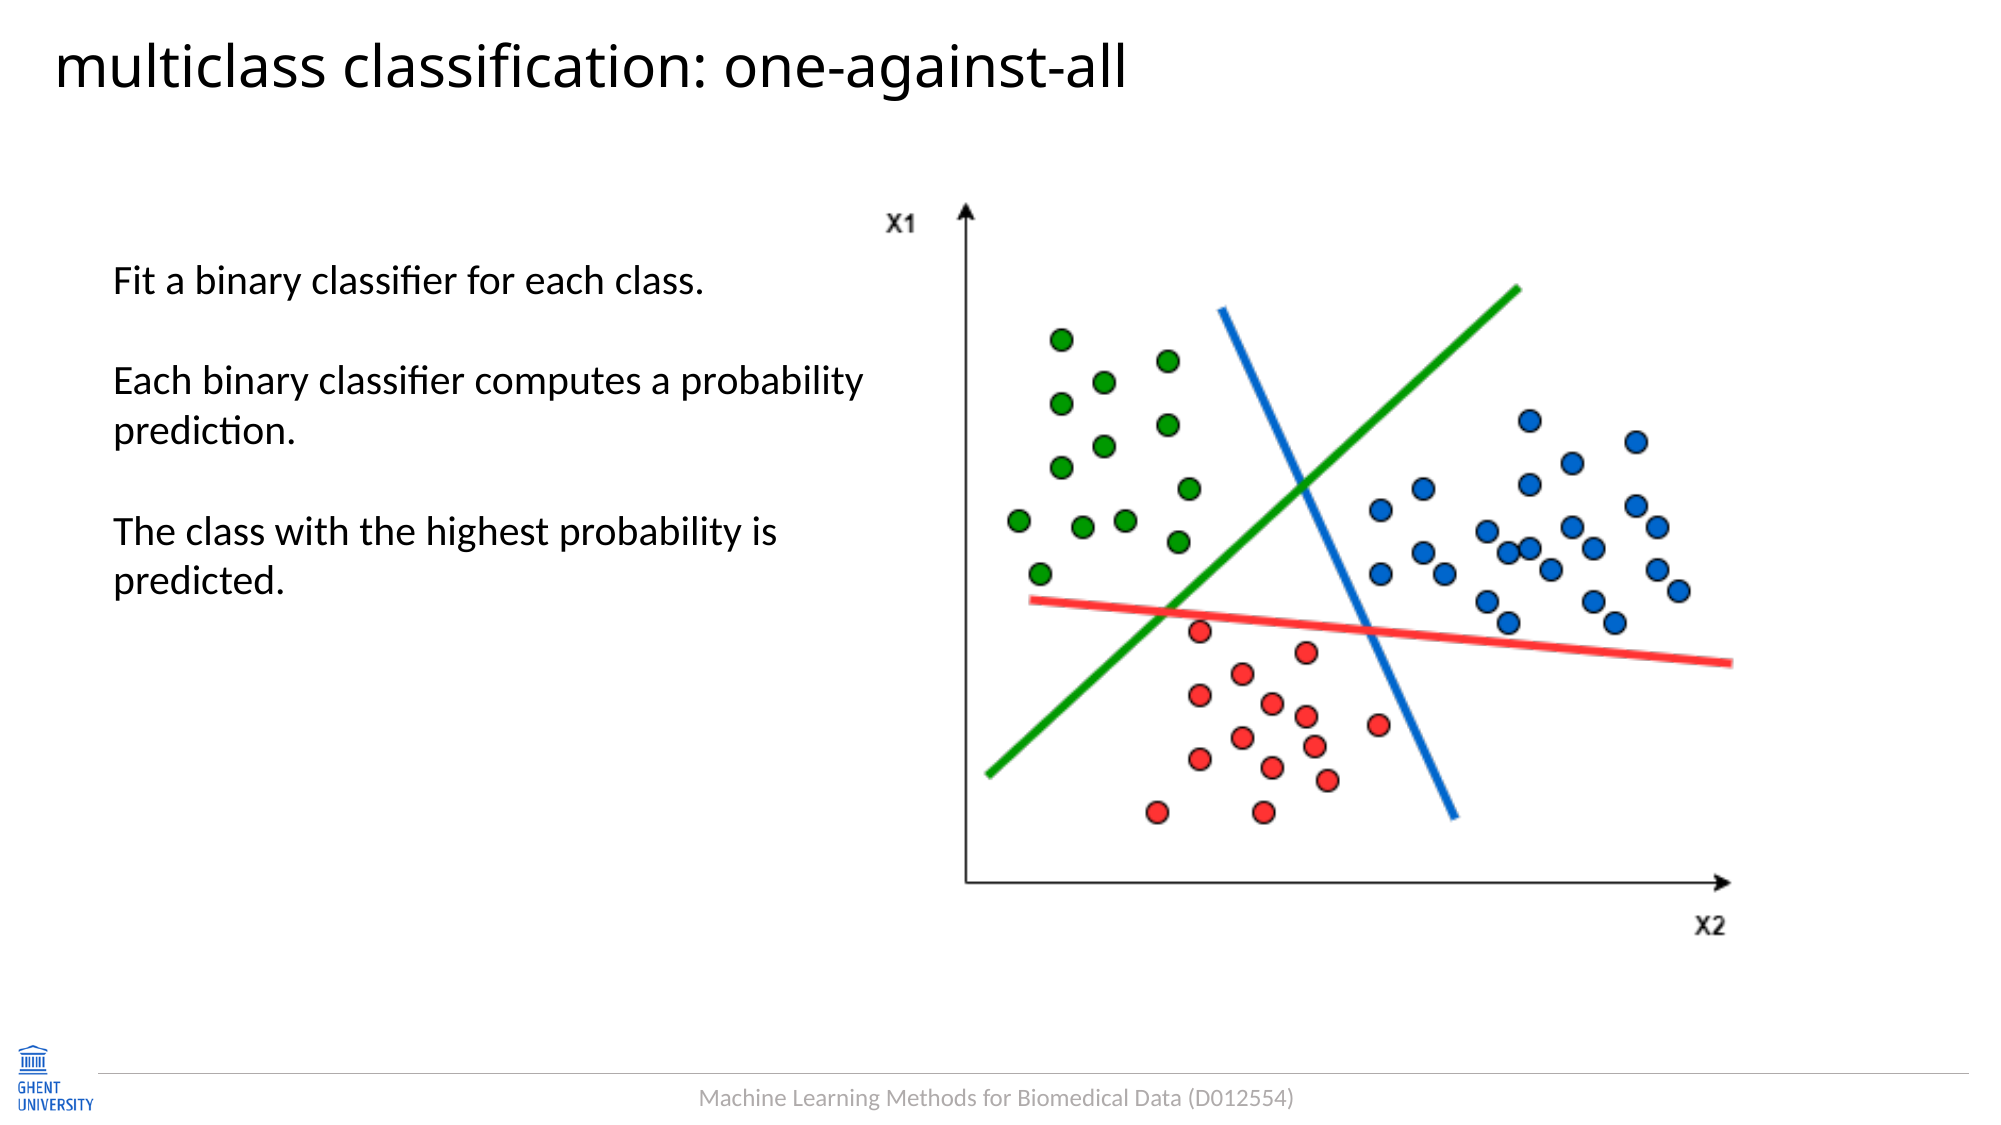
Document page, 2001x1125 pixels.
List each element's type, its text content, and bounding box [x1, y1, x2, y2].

picture [859, 180, 1755, 944]
text_box Fit a binary classifier for each class. Each binary classifier computes a probability prediction. The class with the highest probability is predicted. [98, 245, 859, 761]
text_box multiclass classification: one-against-all [39, 21, 1967, 107]
picture [10, 1031, 101, 1118]
text_box Machine Learning Methods for Biomedical Data (D012554) [10, 1074, 1990, 1120]
